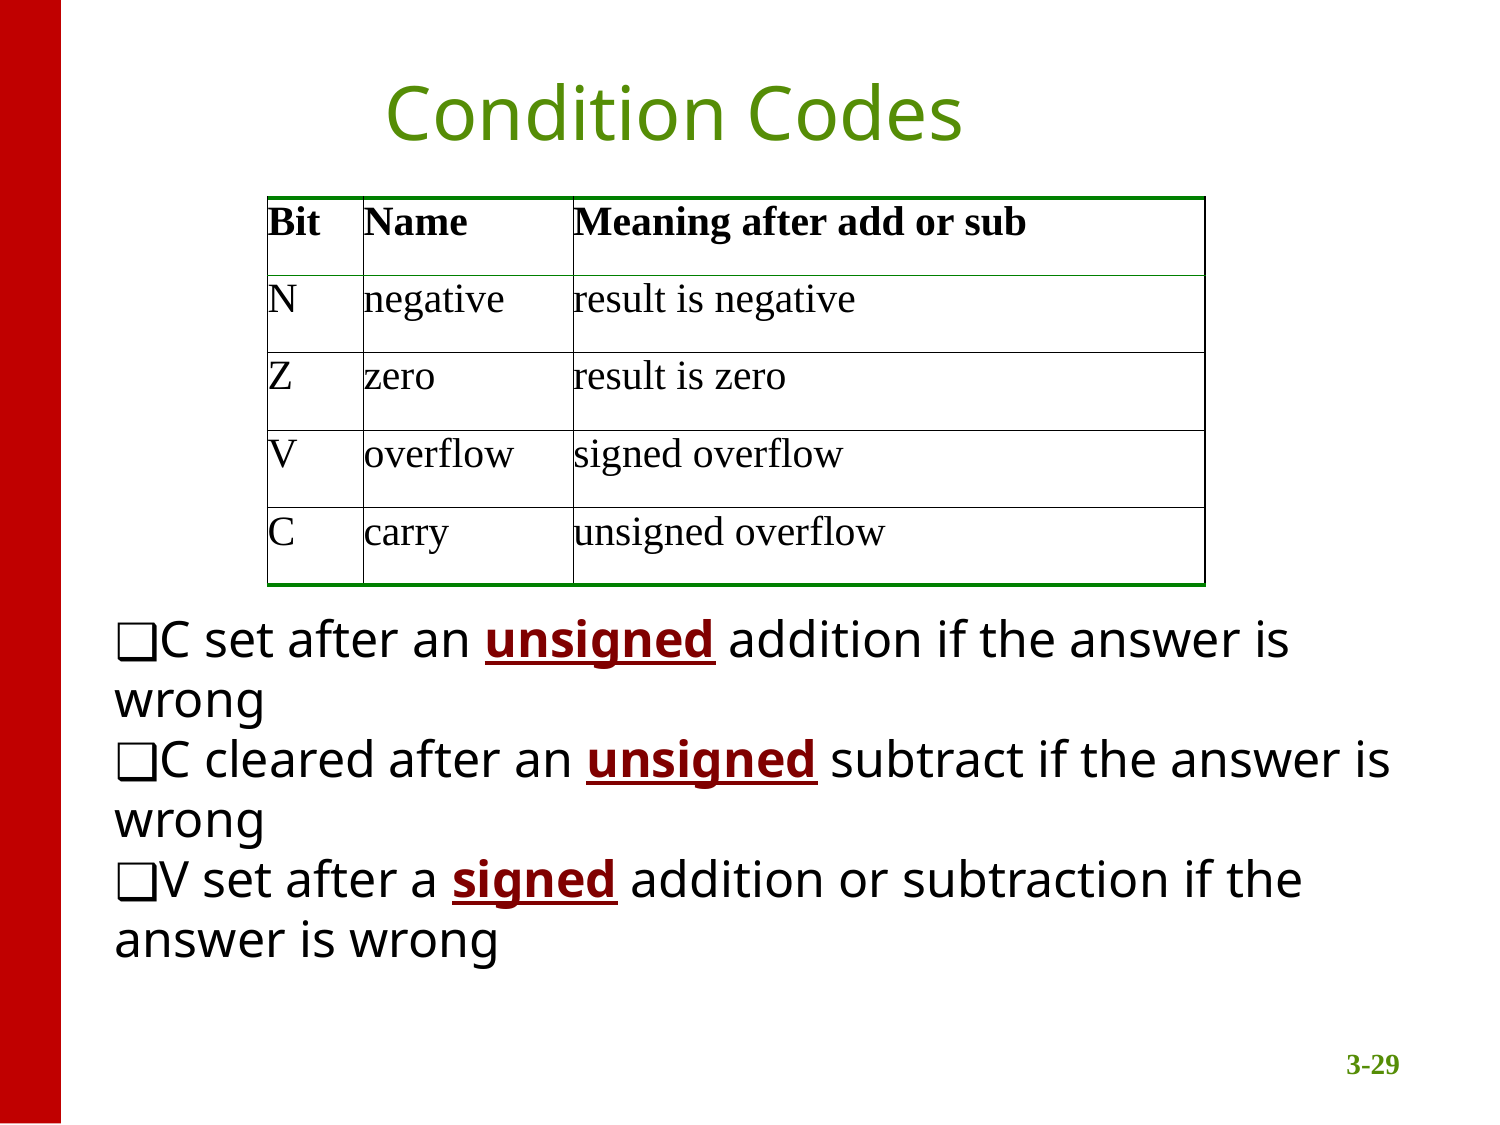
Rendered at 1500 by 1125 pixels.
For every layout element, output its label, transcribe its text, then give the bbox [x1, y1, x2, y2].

table_header Name [364, 200, 573, 275]
table_header Bit [268, 200, 363, 275]
table_header Meaning after add or sub [574, 200, 1204, 275]
table_cell carry [364, 508, 573, 583]
table_cell unsigned overflow [574, 508, 1204, 583]
table_cell result is negative [574, 276, 1204, 352]
table_cell C [268, 508, 363, 583]
table_cell Z [268, 353, 363, 430]
table_cell result is zero [574, 353, 1204, 430]
title Condition Codes [0, 45, 1350, 175]
text_box C set after an unsigned addition if the answer is wrong C cleared after an unsigned subtract if the answer is wrong V set after a signed addition or subtraction if the answer is wrong [99, 594, 1426, 1022]
table_cell zero [364, 353, 573, 430]
table_cell N [268, 276, 363, 352]
table_cell overflow [364, 431, 573, 507]
table_cell V [268, 431, 363, 507]
table_cell negative [364, 276, 573, 352]
table_cell signed overflow [574, 431, 1204, 507]
